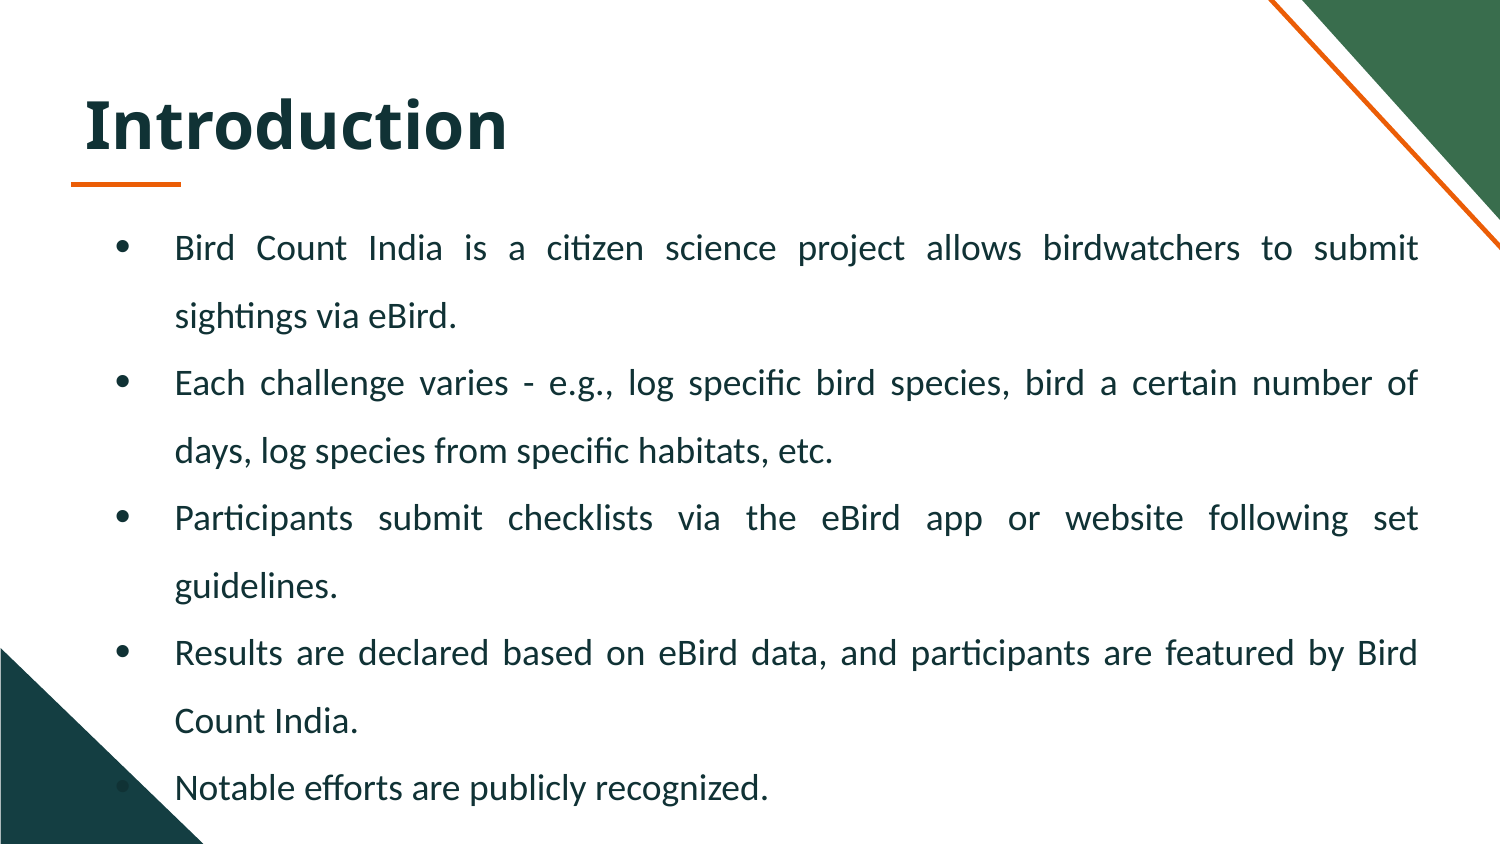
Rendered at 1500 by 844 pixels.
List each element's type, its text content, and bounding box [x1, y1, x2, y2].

title Introduction [70, 67, 1430, 156]
text_box Bird Count India is a citizen science project allows birdwatchers to submit sightings via eBird. Each challenge varies - e.g., log specific bird species, bird a certain number of days, log species from specific habitats, etc. Participants submit checklists via the eBird app or website following set guidelines. Results are declared based on eBird data, and participants are featured by Bird Count India. Notable efforts are publicly recognized. [70, 185, 1436, 747]
